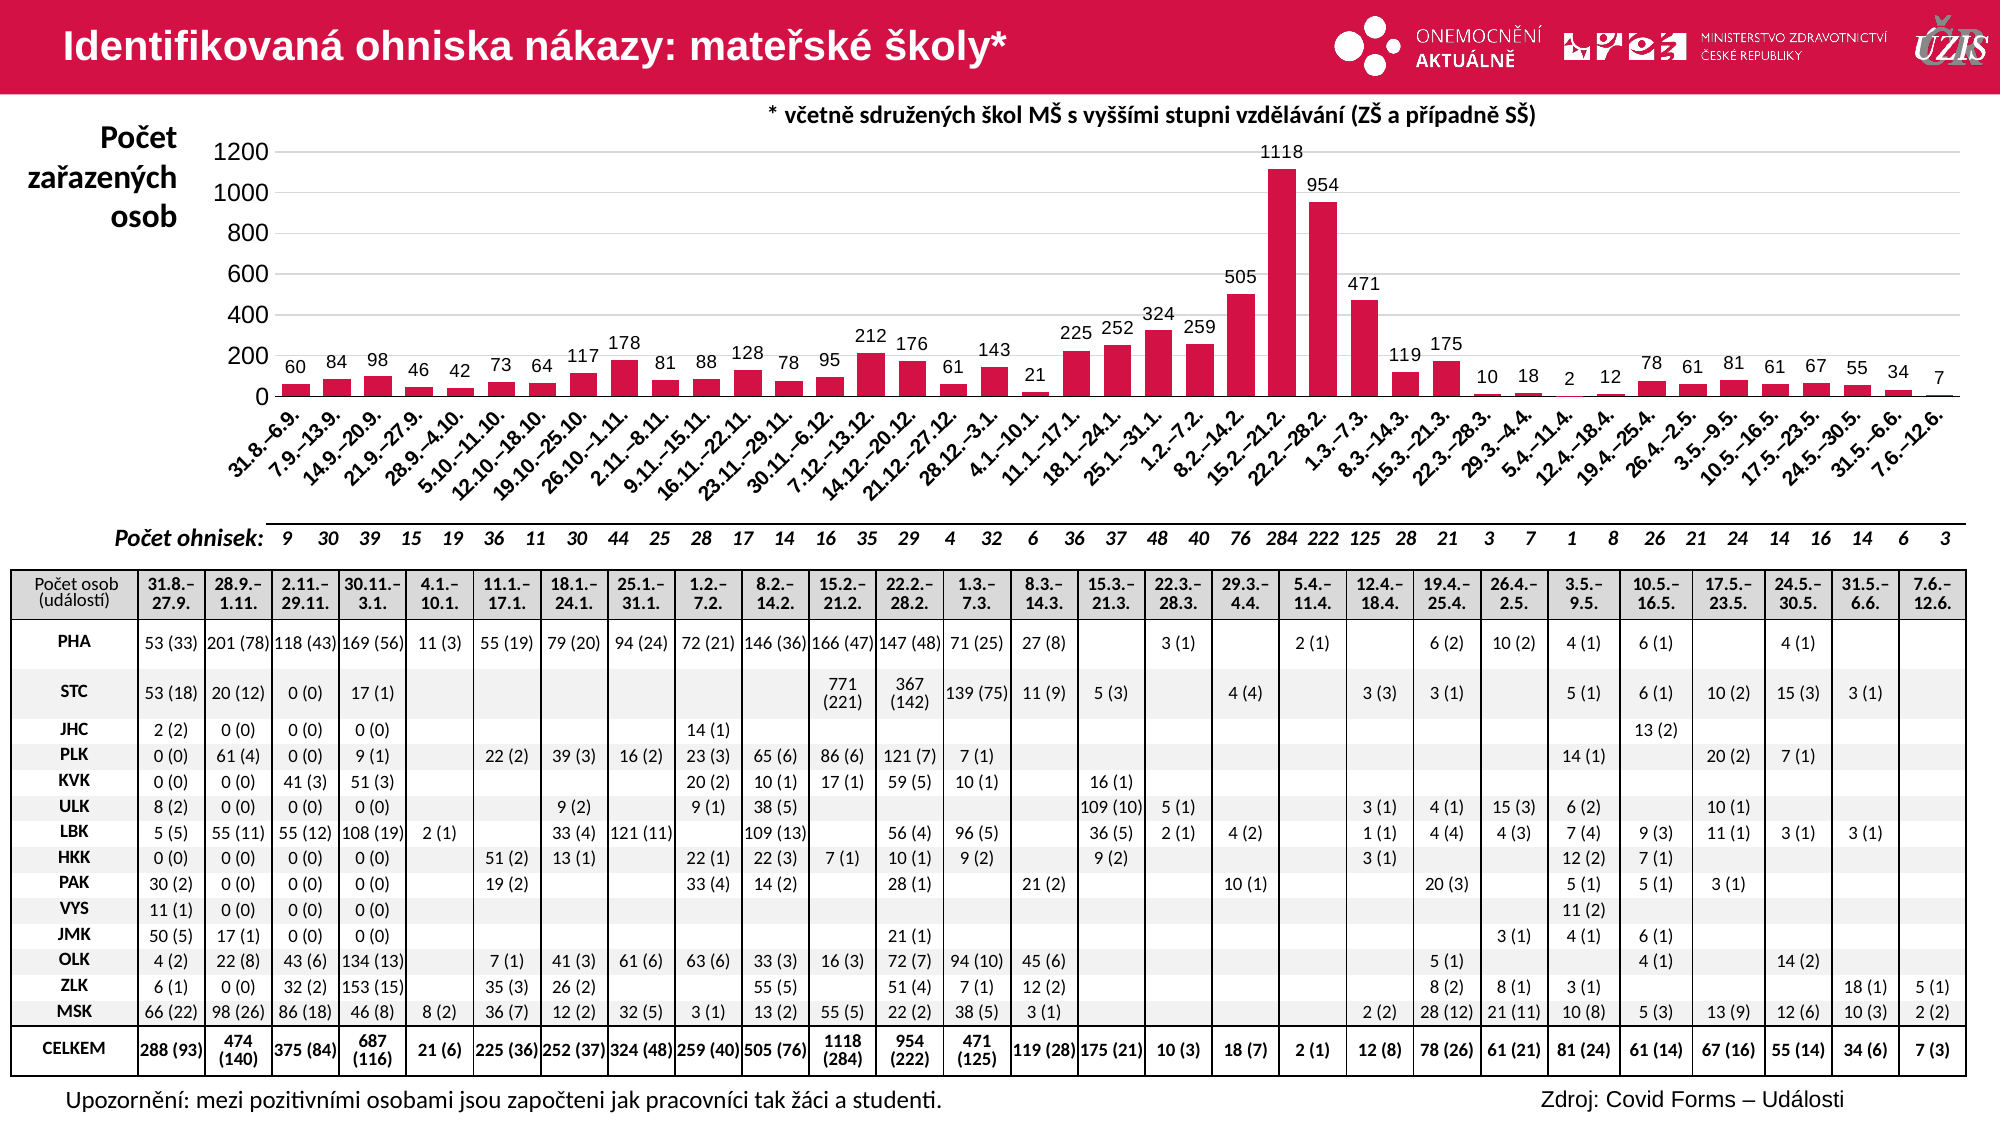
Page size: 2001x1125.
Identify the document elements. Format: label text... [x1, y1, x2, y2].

table_cell 6 (1) [139, 975, 204, 1001]
table_cell 46 (8) [340, 1001, 405, 1025]
table_cell 7 (1) [474, 949, 540, 975]
table_cell [407, 847, 473, 873]
table_header 3.5.– 9.5. [1549, 571, 1619, 619]
table_cell [407, 770, 473, 796]
table_cell 51 (2) [474, 847, 540, 873]
table_cell [407, 669, 473, 719]
table_header 7 [1510, 540, 1551, 556]
table_cell [1900, 796, 1965, 821]
table_cell [1833, 847, 1898, 873]
table_cell 5 (1) [1549, 669, 1619, 719]
table_header 21 [1427, 540, 1468, 556]
table_cell 4 (1) [1414, 796, 1480, 821]
table_header 31.8.–27.9. [139, 571, 204, 619]
table_cell [474, 924, 540, 949]
table_cell 2 (1) [1146, 821, 1211, 847]
table_header 19.4.– 25.4. [1414, 571, 1480, 619]
table_cell [609, 770, 674, 796]
table_header 29 [888, 540, 929, 556]
table_cell 3 (1) [1693, 873, 1764, 898]
table_cell [1146, 847, 1211, 873]
table_cell [1693, 620, 1764, 669]
table_cell 59 (5) [877, 770, 943, 796]
table_cell 0 (0) [340, 873, 405, 898]
table_cell [1347, 898, 1413, 924]
table_cell 96 (5) [944, 821, 1010, 847]
table_header 24 [1717, 540, 1758, 556]
table_cell [944, 898, 1010, 924]
table_cell [1079, 1001, 1144, 1025]
table_cell 15 (3) [1482, 796, 1547, 821]
table_cell 252 (37) [542, 1027, 607, 1075]
table_header 31.5.– 6.6. [1833, 571, 1898, 619]
table_cell 4 (4) [1414, 821, 1480, 847]
table_cell [1146, 949, 1211, 975]
table_cell 10 (1) [743, 770, 808, 796]
table_cell 67 (16) [1693, 1027, 1764, 1075]
table_cell [1012, 847, 1077, 873]
table_cell [1146, 975, 1211, 1001]
table_cell 28 (1) [877, 873, 943, 898]
table_cell 5 (3) [1079, 669, 1144, 719]
table_cell [609, 898, 674, 924]
table_header 14 [763, 540, 805, 556]
table_cell [810, 821, 875, 847]
table_cell 55 (14) [1766, 1027, 1831, 1075]
table_cell 21 (11) [1482, 1001, 1547, 1025]
table_cell 2 (1) [1280, 620, 1346, 669]
table_header 4.1.– 10.1. [407, 571, 473, 619]
table_cell [1213, 1001, 1278, 1025]
table_cell [1280, 924, 1346, 949]
table_cell 11 (1) [139, 898, 204, 924]
table_cell 11 (3) [407, 620, 473, 669]
table_cell 14 (1) [1549, 744, 1619, 770]
table_cell 5 (5) [139, 821, 204, 847]
table_cell JMK [12, 924, 137, 949]
table_cell [1280, 796, 1346, 821]
table_cell [877, 898, 943, 924]
table_cell [1146, 719, 1211, 744]
table_cell [1079, 873, 1144, 898]
table_cell 33 (4) [542, 821, 607, 847]
table_cell [1146, 924, 1211, 949]
table_cell 2 (2) [1347, 1001, 1413, 1025]
table_cell 7 (1) [944, 744, 1010, 770]
table_cell 3 (1) [1549, 975, 1619, 1001]
table_cell [407, 898, 473, 924]
table_cell [1482, 847, 1547, 873]
table_cell 121 (11) [609, 821, 674, 847]
table_cell 20 (12) [206, 669, 271, 719]
table_header 10.5.– 16.5. [1621, 571, 1692, 619]
table_cell [407, 719, 473, 744]
table_cell [1766, 873, 1831, 898]
table_cell [1146, 744, 1211, 770]
table_cell 7 (4) [1549, 821, 1619, 847]
table_cell 7 (1) [810, 847, 875, 873]
table_cell 0 (0) [340, 847, 405, 873]
table_header Počet ohnisek: [111, 524, 266, 556]
table_cell 5 (3) [1621, 1001, 1692, 1025]
table_header 21 [1675, 540, 1717, 556]
table_header 15.2.– 21.2. [810, 571, 875, 619]
table_cell [1900, 949, 1965, 975]
text_box Zdroj: Covid Forms – Události [1401, 1076, 1984, 1119]
table_header 9 [266, 540, 307, 556]
table_header Počet osob (událostí) [12, 571, 137, 619]
table_cell 16 (1) [1079, 770, 1144, 796]
table_header 125 [1344, 540, 1385, 556]
table_header 3 [1468, 540, 1510, 556]
table_cell 51 (4) [877, 975, 943, 1001]
table_cell [474, 719, 540, 744]
table_cell 13 (1) [542, 847, 607, 873]
table_cell 18 (1) [1833, 975, 1898, 1001]
table_cell [1549, 949, 1619, 975]
table_cell [1833, 898, 1898, 924]
table_cell 139 (75) [944, 669, 1010, 719]
table_cell 10 (2) [1693, 669, 1764, 719]
table_cell 1 (1) [1347, 821, 1413, 847]
table_cell 34 (6) [1833, 1027, 1898, 1075]
table_cell 7 (1) [1621, 847, 1692, 873]
table_cell 86 (18) [273, 1001, 338, 1025]
table_cell [1213, 924, 1278, 949]
table_cell [1693, 949, 1764, 975]
table_cell 72 (7) [877, 949, 943, 975]
table_cell 4 (4) [1213, 669, 1278, 719]
table_cell 11 (2) [1549, 898, 1619, 924]
table_cell [810, 975, 875, 1001]
table_cell 38 (5) [743, 796, 808, 821]
table_cell 5 (1) [1414, 949, 1480, 975]
table_cell 375 (84) [273, 1027, 338, 1075]
table_cell [407, 975, 473, 1001]
table_cell [1414, 719, 1480, 744]
table_cell [810, 796, 875, 821]
table_cell [1012, 898, 1077, 924]
table_cell [743, 924, 808, 949]
table_cell 4 (1) [1549, 620, 1619, 669]
table_cell 55 (12) [273, 821, 338, 847]
table_cell [1213, 744, 1278, 770]
table_cell 5 (1) [1900, 975, 1965, 1001]
table_cell [944, 873, 1010, 898]
table_cell [1482, 770, 1547, 796]
table_cell 55 (5) [743, 975, 808, 1001]
table_cell 0 (0) [273, 719, 338, 744]
table_cell [1347, 770, 1413, 796]
table_cell 6 (2) [1549, 796, 1619, 821]
table_cell 5 (1) [1549, 873, 1619, 898]
table_cell [1621, 898, 1692, 924]
table_cell [1621, 975, 1692, 1001]
table_cell 9 (2) [944, 847, 1010, 873]
table_cell 22 (1) [676, 847, 741, 873]
table_cell [1079, 744, 1144, 770]
table_cell 4 (2) [139, 949, 204, 975]
table_cell [609, 669, 674, 719]
table_cell 12 (2) [1549, 847, 1619, 873]
table_header 29.3.– 4.4. [1213, 571, 1278, 619]
table_cell 50 (5) [139, 924, 204, 949]
table_cell [1146, 669, 1211, 719]
table_cell 0 (0) [206, 898, 271, 924]
table_cell 7 (1) [1766, 744, 1831, 770]
table_cell [1213, 847, 1278, 873]
table_cell 18 (7) [1213, 1027, 1278, 1075]
table_cell 3 (1) [1347, 796, 1413, 821]
table_cell 6 (1) [1621, 620, 1692, 669]
table_cell 7 (3) [1900, 1027, 1965, 1075]
table_cell VYS [12, 898, 137, 924]
table_cell 2 (1) [407, 821, 473, 847]
table_header 1 [1551, 540, 1592, 556]
table_cell 20 (2) [676, 770, 741, 796]
table_cell 65 (6) [743, 744, 808, 770]
table_cell CELKEM [12, 1027, 137, 1075]
table_header 25 [639, 540, 680, 556]
table_cell [1012, 924, 1077, 949]
table_cell [1280, 1001, 1346, 1025]
table_cell [1146, 898, 1211, 924]
table_cell 13 (2) [743, 1001, 808, 1025]
table_cell 22 (3) [743, 847, 808, 873]
table_cell 98 (26) [206, 1001, 271, 1025]
table_cell [1146, 873, 1211, 898]
table_cell [1693, 898, 1764, 924]
table_cell ZLK [12, 975, 137, 1001]
table_cell [676, 821, 741, 847]
table_cell 30 (2) [139, 873, 204, 898]
table_cell [1213, 975, 1278, 1001]
table_cell 109 (13) [743, 821, 808, 847]
table_cell [877, 796, 943, 821]
table_cell [1414, 847, 1480, 873]
table_cell 324 (48) [609, 1027, 674, 1075]
table_cell 0 (0) [340, 719, 405, 744]
table_cell [407, 924, 473, 949]
table_cell [1621, 744, 1692, 770]
table_cell 10 (1) [1693, 796, 1764, 821]
table_cell [1766, 796, 1831, 821]
table_header 8.3.– 14.3. [1012, 571, 1077, 619]
table_cell [474, 898, 540, 924]
table_cell 9 (1) [340, 744, 405, 770]
table_header 30 [307, 540, 349, 556]
table_cell 20 (2) [1693, 744, 1764, 770]
table_cell [1414, 924, 1480, 949]
table_cell 15 (3) [1766, 669, 1831, 719]
table_cell 36 (7) [474, 1001, 540, 1025]
table_cell 36 (5) [1079, 821, 1144, 847]
table_cell [1280, 821, 1346, 847]
table_cell [1900, 744, 1965, 770]
table_cell 16 (3) [810, 949, 875, 975]
table_cell 8 (2) [407, 1001, 473, 1025]
table_cell [810, 924, 875, 949]
table_header 11.1.– 17.1. [474, 571, 540, 619]
table_cell [1766, 719, 1831, 744]
table_cell 55 (19) [474, 620, 540, 669]
table_cell [1833, 949, 1898, 975]
table_cell 134 (13) [340, 949, 405, 975]
table_cell 259 (40) [676, 1027, 741, 1075]
table_cell [1482, 719, 1547, 744]
table_cell 166 (47) [810, 620, 875, 669]
table_header 37 [1095, 540, 1136, 556]
table_cell [1280, 898, 1346, 924]
table_cell [1766, 898, 1831, 924]
table_cell 17 (1) [206, 924, 271, 949]
table_cell 17 (1) [810, 770, 875, 796]
table_cell 53 (18) [139, 669, 204, 719]
table_cell 121 (7) [877, 744, 943, 770]
table_cell 0 (0) [340, 898, 405, 924]
table_cell [542, 719, 607, 744]
table_cell [1347, 924, 1413, 949]
table_cell 35 (3) [474, 975, 540, 1001]
table_cell [810, 873, 875, 898]
table_cell [1414, 770, 1480, 796]
table_cell 32 (2) [273, 975, 338, 1001]
table_header 16 [805, 540, 846, 556]
table_header 36 [1054, 540, 1095, 556]
table_header 16 [1800, 540, 1841, 556]
table_cell 33 (3) [743, 949, 808, 975]
table_header 24.5.– 30.5. [1766, 571, 1831, 619]
table_header 1.3.– 7.3. [944, 571, 1010, 619]
table_cell [810, 898, 875, 924]
table_cell 2 (2) [1900, 1001, 1965, 1025]
table_cell [1280, 744, 1346, 770]
table_cell 4 (1) [1621, 949, 1692, 975]
table_cell 0 (0) [273, 873, 338, 898]
table_cell 3 (1) [1482, 924, 1547, 949]
table_header 28 [680, 540, 722, 556]
table_cell 9 (2) [542, 796, 607, 821]
table_cell [1482, 898, 1547, 924]
table_cell 0 (0) [206, 770, 271, 796]
table_cell [1280, 669, 1346, 719]
table_cell 45 (6) [1012, 949, 1077, 975]
table_cell 108 (19) [340, 821, 405, 847]
table_cell 9 (2) [1079, 847, 1144, 873]
table_cell [1900, 719, 1965, 744]
table_cell 21 (1) [877, 924, 943, 949]
table_cell [1213, 898, 1278, 924]
table_cell [1693, 975, 1764, 1001]
table_cell [1693, 719, 1764, 744]
table_cell [1347, 975, 1413, 1001]
table_cell 0 (0) [273, 669, 338, 719]
table_cell [474, 669, 540, 719]
table_cell 0 (0) [139, 744, 204, 770]
table_cell [944, 719, 1010, 744]
table_cell [1146, 1001, 1211, 1025]
table_cell 13 (2) [1621, 719, 1692, 744]
table_cell [542, 770, 607, 796]
table_header 19 [432, 540, 473, 556]
table_cell OLK [12, 949, 137, 975]
table_cell 0 (0) [273, 847, 338, 873]
table_cell 0 (0) [206, 719, 271, 744]
table_cell 7 (1) [944, 975, 1010, 1001]
table_cell PHA [12, 620, 137, 669]
table_cell [1347, 873, 1413, 898]
table_cell [1766, 924, 1831, 949]
table_cell 0 (0) [206, 873, 271, 898]
table_cell [1766, 770, 1831, 796]
table_cell 22 (2) [474, 744, 540, 770]
table_cell [407, 949, 473, 975]
table_cell 146 (36) [743, 620, 808, 669]
table_cell 153 (15) [340, 975, 405, 1001]
table_header 6 [1883, 540, 1924, 556]
table_cell [474, 821, 540, 847]
table_cell 954 (222) [877, 1027, 943, 1075]
table_cell 10 (3) [1833, 1001, 1898, 1025]
table_cell [1900, 873, 1965, 898]
table_cell 19 (2) [474, 873, 540, 898]
table_cell [1079, 898, 1144, 924]
table_cell 72 (21) [676, 620, 741, 669]
table_header 284 [1261, 540, 1302, 556]
table_cell [877, 719, 943, 744]
text_box * včetně sdružených škol MŠ s vyššími stupni vzdělávání (ZŠ a případně SŠ) [751, 90, 1565, 107]
table_cell 3 (1) [1414, 669, 1480, 719]
table_cell 26 (2) [542, 975, 607, 1001]
table_cell 10 (8) [1549, 1001, 1619, 1025]
table_header 18.1.– 24.1. [542, 571, 607, 619]
table_cell HKK [12, 847, 137, 873]
table_cell 13 (9) [1693, 1001, 1764, 1025]
table_cell [1280, 847, 1346, 873]
table_cell 4 (1) [1549, 924, 1619, 949]
table_cell 119 (28) [1012, 1027, 1077, 1075]
table_cell [1482, 669, 1547, 719]
table_cell 11 (9) [1012, 669, 1077, 719]
table_cell [1012, 796, 1077, 821]
picture [1359, 16, 1542, 76]
table_cell [1280, 949, 1346, 975]
table_cell [1833, 620, 1898, 669]
table_cell 14 (1) [676, 719, 741, 744]
table_header 4 [929, 540, 971, 556]
title Identifikovaná ohniska nákazy: mateřské školy* [47, 0, 1359, 95]
table_cell [1900, 669, 1965, 719]
table_cell 5 (1) [1146, 796, 1211, 821]
table_cell [542, 898, 607, 924]
table_cell 28 (12) [1414, 1001, 1480, 1025]
table_cell 33 (4) [676, 873, 741, 898]
table_cell [1621, 796, 1692, 821]
table_header 2.11.– 29.11. [273, 571, 338, 619]
table_cell STC [12, 669, 137, 719]
table_header 32 [971, 540, 1012, 556]
table_header 7.6.– 12.6. [1900, 571, 1965, 619]
table_cell 0 (0) [139, 770, 204, 796]
table_header 11 [515, 540, 556, 556]
table_cell 471 (125) [944, 1027, 1010, 1075]
table_cell [609, 975, 674, 1001]
table_cell [676, 924, 741, 949]
table_cell [1347, 949, 1413, 975]
table_cell [1414, 744, 1480, 770]
table_cell 367 (142) [877, 669, 943, 719]
table_cell 288 (93) [139, 1027, 204, 1075]
table_cell [1549, 770, 1619, 796]
table_cell 81 (24) [1549, 1027, 1619, 1075]
table_cell 0 (0) [206, 975, 271, 1001]
table_cell 2 (1) [1280, 1027, 1346, 1075]
table_cell 0 (0) [273, 924, 338, 949]
table_cell 169 (56) [340, 620, 405, 669]
table_cell [1280, 719, 1346, 744]
table_cell [1900, 821, 1965, 847]
table_header 22.3.– 28.3. [1146, 571, 1211, 619]
table_cell 0 (0) [273, 744, 338, 770]
table_cell 3 (1) [1347, 847, 1413, 873]
table_cell [1833, 719, 1898, 744]
table_header 14 [1758, 540, 1800, 556]
table_cell 41 (3) [542, 949, 607, 975]
table_cell 201 (78) [206, 620, 271, 669]
table_header 17.5.– 23.5. [1693, 571, 1764, 619]
table_cell 3 (1) [676, 1001, 741, 1025]
table_cell [474, 796, 540, 821]
table_header 35 [846, 540, 888, 556]
table_cell [1833, 770, 1898, 796]
table_cell 23 (3) [676, 744, 741, 770]
table_cell [407, 796, 473, 821]
table_cell ULK [12, 796, 137, 821]
table_cell [1833, 924, 1898, 949]
table_header 44 [598, 540, 639, 556]
table_cell [1900, 924, 1965, 949]
table_cell [676, 669, 741, 719]
table_cell 41 (3) [273, 770, 338, 796]
table_cell 4 (2) [1213, 821, 1278, 847]
table_header 36 [473, 540, 515, 556]
table_cell [1833, 796, 1898, 821]
table_cell [1079, 719, 1144, 744]
table_cell [609, 873, 674, 898]
table_cell [1833, 873, 1898, 898]
table_cell 10 (2) [1482, 620, 1547, 669]
table_cell [1482, 873, 1547, 898]
table_cell [1079, 949, 1144, 975]
table_cell [1213, 949, 1278, 975]
table_header 25.1.– 31.1. [609, 571, 674, 619]
table_cell LBK [12, 821, 137, 847]
table_cell 55 (5) [810, 1001, 875, 1025]
table_cell 9 (1) [676, 796, 741, 821]
table_cell KVK [12, 770, 137, 796]
table_cell 5 (1) [1621, 873, 1692, 898]
table_cell 3 (1) [1766, 821, 1831, 847]
table_cell 3 (1) [1012, 1001, 1077, 1025]
table_cell [1012, 719, 1077, 744]
table_cell 0 (0) [273, 898, 338, 924]
picture [1915, 15, 1989, 66]
table_cell 38 (5) [944, 1001, 1010, 1025]
table_header 28 [1385, 540, 1427, 556]
table_cell [944, 796, 1010, 821]
table_cell [1280, 975, 1346, 1001]
table_cell [1079, 924, 1144, 949]
table_cell 3 (1) [1833, 669, 1898, 719]
table_cell [1482, 744, 1547, 770]
table_header 222 [1302, 540, 1344, 556]
table_cell 6 (1) [1621, 669, 1692, 719]
table_cell 12 (2) [542, 1001, 607, 1025]
table_cell 147 (48) [877, 620, 943, 669]
table_cell 17 (1) [340, 669, 405, 719]
table_cell 118 (43) [273, 620, 338, 669]
table_cell 175 (21) [1079, 1027, 1144, 1075]
table_header 12.4.– 18.4. [1347, 571, 1413, 619]
table_cell [609, 719, 674, 744]
table_header 30 [556, 540, 598, 556]
table_cell 61 (21) [1482, 1027, 1547, 1075]
table_cell 8 (2) [1414, 975, 1480, 1001]
table_cell 109 (10) [1079, 796, 1144, 821]
table_cell 66 (22) [139, 1001, 204, 1025]
table_header 15.3.– 21.3. [1079, 571, 1144, 619]
table_cell 10 (1) [1213, 873, 1278, 898]
table_cell [542, 669, 607, 719]
table_cell [743, 719, 808, 744]
table_cell [1280, 770, 1346, 796]
table_cell 6 (1) [1621, 924, 1692, 949]
table_header 6 [1012, 540, 1054, 556]
table_cell [1347, 719, 1413, 744]
table_cell 12 (2) [1012, 975, 1077, 1001]
table_header 30.11.– 3.1. [340, 571, 405, 619]
table_cell 3 (1) [1146, 620, 1211, 669]
table_cell 2 (2) [139, 719, 204, 744]
table_cell 505 (76) [743, 1027, 808, 1075]
table_header 40 [1178, 540, 1219, 556]
table_cell [1012, 821, 1077, 847]
table_header 22.2.– 28.2. [877, 571, 943, 619]
table_cell 43 (6) [273, 949, 338, 975]
table_cell 8 (2) [139, 796, 204, 821]
table_header 15 [390, 540, 432, 556]
table_cell 6 (2) [1414, 620, 1480, 669]
table_cell 11 (1) [1693, 821, 1764, 847]
table_cell [609, 796, 674, 821]
text_box Upozornění: mezi pozitivními osobami jsou započteni jak pracovníci tak žáci a studenti. [50, 1077, 1330, 1121]
table_cell 94 (10) [944, 949, 1010, 975]
table_cell 0 (0) [340, 924, 405, 949]
table_cell [1213, 719, 1278, 744]
table_cell 78 (26) [1414, 1027, 1480, 1075]
table_cell 55 (11) [206, 821, 271, 847]
table_header 3 [1924, 540, 1966, 556]
table_header 8.2.– 14.2. [743, 571, 808, 619]
table_cell 71 (25) [944, 620, 1010, 669]
table_cell [542, 924, 607, 949]
table_cell [743, 669, 808, 719]
table_cell [1079, 975, 1144, 1001]
table_cell [676, 898, 741, 924]
table_cell 79 (20) [542, 620, 607, 669]
table_cell [1213, 770, 1278, 796]
table_header 26.4.– 2.5. [1482, 571, 1547, 619]
table_cell 86 (6) [810, 744, 875, 770]
table_cell 0 (0) [340, 796, 405, 821]
table_header 48 [1136, 540, 1178, 556]
table_cell 225 (36) [474, 1027, 540, 1075]
table_cell [1549, 719, 1619, 744]
table_cell [1280, 873, 1346, 898]
table_cell [1693, 770, 1764, 796]
table_cell [743, 898, 808, 924]
table_header 26 [1634, 540, 1675, 556]
table_header 76 [1219, 540, 1261, 556]
table_cell 53 (33) [139, 620, 204, 669]
table_cell [542, 873, 607, 898]
table_cell 474 (140) [206, 1027, 271, 1075]
table_cell [676, 975, 741, 1001]
table_cell 0 (0) [273, 796, 338, 821]
table_cell 771 (221) [810, 669, 875, 719]
table_cell 21 (2) [1012, 873, 1077, 898]
table_cell 12 (6) [1766, 1001, 1831, 1025]
table_cell [1766, 847, 1831, 873]
table_cell 16 (2) [609, 744, 674, 770]
table_cell [1347, 620, 1413, 669]
table_header 5.4.– 11.4. [1280, 571, 1346, 619]
table_cell 63 (6) [676, 949, 741, 975]
table_cell [474, 770, 540, 796]
table_cell [1693, 847, 1764, 873]
table_cell 14 (2) [1766, 949, 1831, 975]
table_cell 4 (1) [1766, 620, 1831, 669]
table_cell 21 (6) [407, 1027, 473, 1075]
table_cell [1012, 770, 1077, 796]
table_cell [1900, 620, 1965, 669]
table_cell [1621, 770, 1692, 796]
table_cell 22 (2) [877, 1001, 943, 1025]
table_cell [1414, 898, 1480, 924]
table_cell [1213, 796, 1278, 821]
table_cell [1900, 898, 1965, 924]
table_cell 32 (5) [609, 1001, 674, 1025]
table_cell [1900, 770, 1965, 796]
table_cell 10 (1) [944, 770, 1010, 796]
table_cell 61 (14) [1621, 1027, 1692, 1075]
table_cell [1482, 949, 1547, 975]
table_header 14 [1841, 540, 1883, 556]
table_cell MSK [12, 1001, 137, 1025]
table_cell [1012, 744, 1077, 770]
table_header 17 [722, 540, 763, 556]
table_cell 14 (2) [743, 873, 808, 898]
table_cell [1693, 924, 1764, 949]
table_cell 0 (0) [139, 847, 204, 873]
table_cell [1213, 620, 1278, 669]
table_cell 22 (8) [206, 949, 271, 975]
table_cell JHC [12, 719, 137, 744]
table_cell PLK [12, 744, 137, 770]
table_cell [609, 847, 674, 873]
table_header 28.9.– 1.11. [206, 571, 271, 619]
table_cell 20 (3) [1414, 873, 1480, 898]
table_cell 61 (6) [609, 949, 674, 975]
table_cell 61 (4) [206, 744, 271, 770]
table_cell 51 (3) [340, 770, 405, 796]
table_cell 687 (116) [340, 1027, 405, 1075]
chart [192, 107, 1985, 540]
table_cell 1118 (284) [810, 1027, 875, 1075]
table_cell 9 (3) [1621, 821, 1692, 847]
table_cell [810, 719, 875, 744]
table_header 39 [349, 540, 390, 556]
table_cell 56 (4) [877, 821, 943, 847]
table_header 1.2.– 7.2. [676, 571, 741, 619]
table_cell [1146, 770, 1211, 796]
table_cell 12 (8) [1347, 1027, 1413, 1075]
table_cell 8 (1) [1482, 975, 1547, 1001]
table_cell [1079, 620, 1144, 669]
text_box Počet zařazených osob [6, 107, 192, 242]
table_cell 27 (8) [1012, 620, 1077, 669]
table_cell [407, 873, 473, 898]
table_cell [1347, 744, 1413, 770]
table_cell [1766, 975, 1831, 1001]
table_cell 3 (1) [1833, 821, 1898, 847]
table_cell PAK [12, 873, 137, 898]
table_cell [1900, 847, 1965, 873]
table_cell 94 (24) [609, 620, 674, 669]
table_cell 39 (3) [542, 744, 607, 770]
table_cell [944, 924, 1010, 949]
table_cell 10 (1) [877, 847, 943, 873]
table_header 8 [1592, 540, 1634, 556]
table_cell 3 (3) [1347, 669, 1413, 719]
table_cell 0 (0) [206, 847, 271, 873]
table_cell 0 (0) [206, 796, 271, 821]
table_cell [609, 924, 674, 949]
table_cell 4 (3) [1482, 821, 1547, 847]
table_cell 10 (3) [1146, 1027, 1211, 1075]
table_cell [1833, 744, 1898, 770]
picture [1563, 31, 1888, 60]
table_cell [407, 744, 473, 770]
